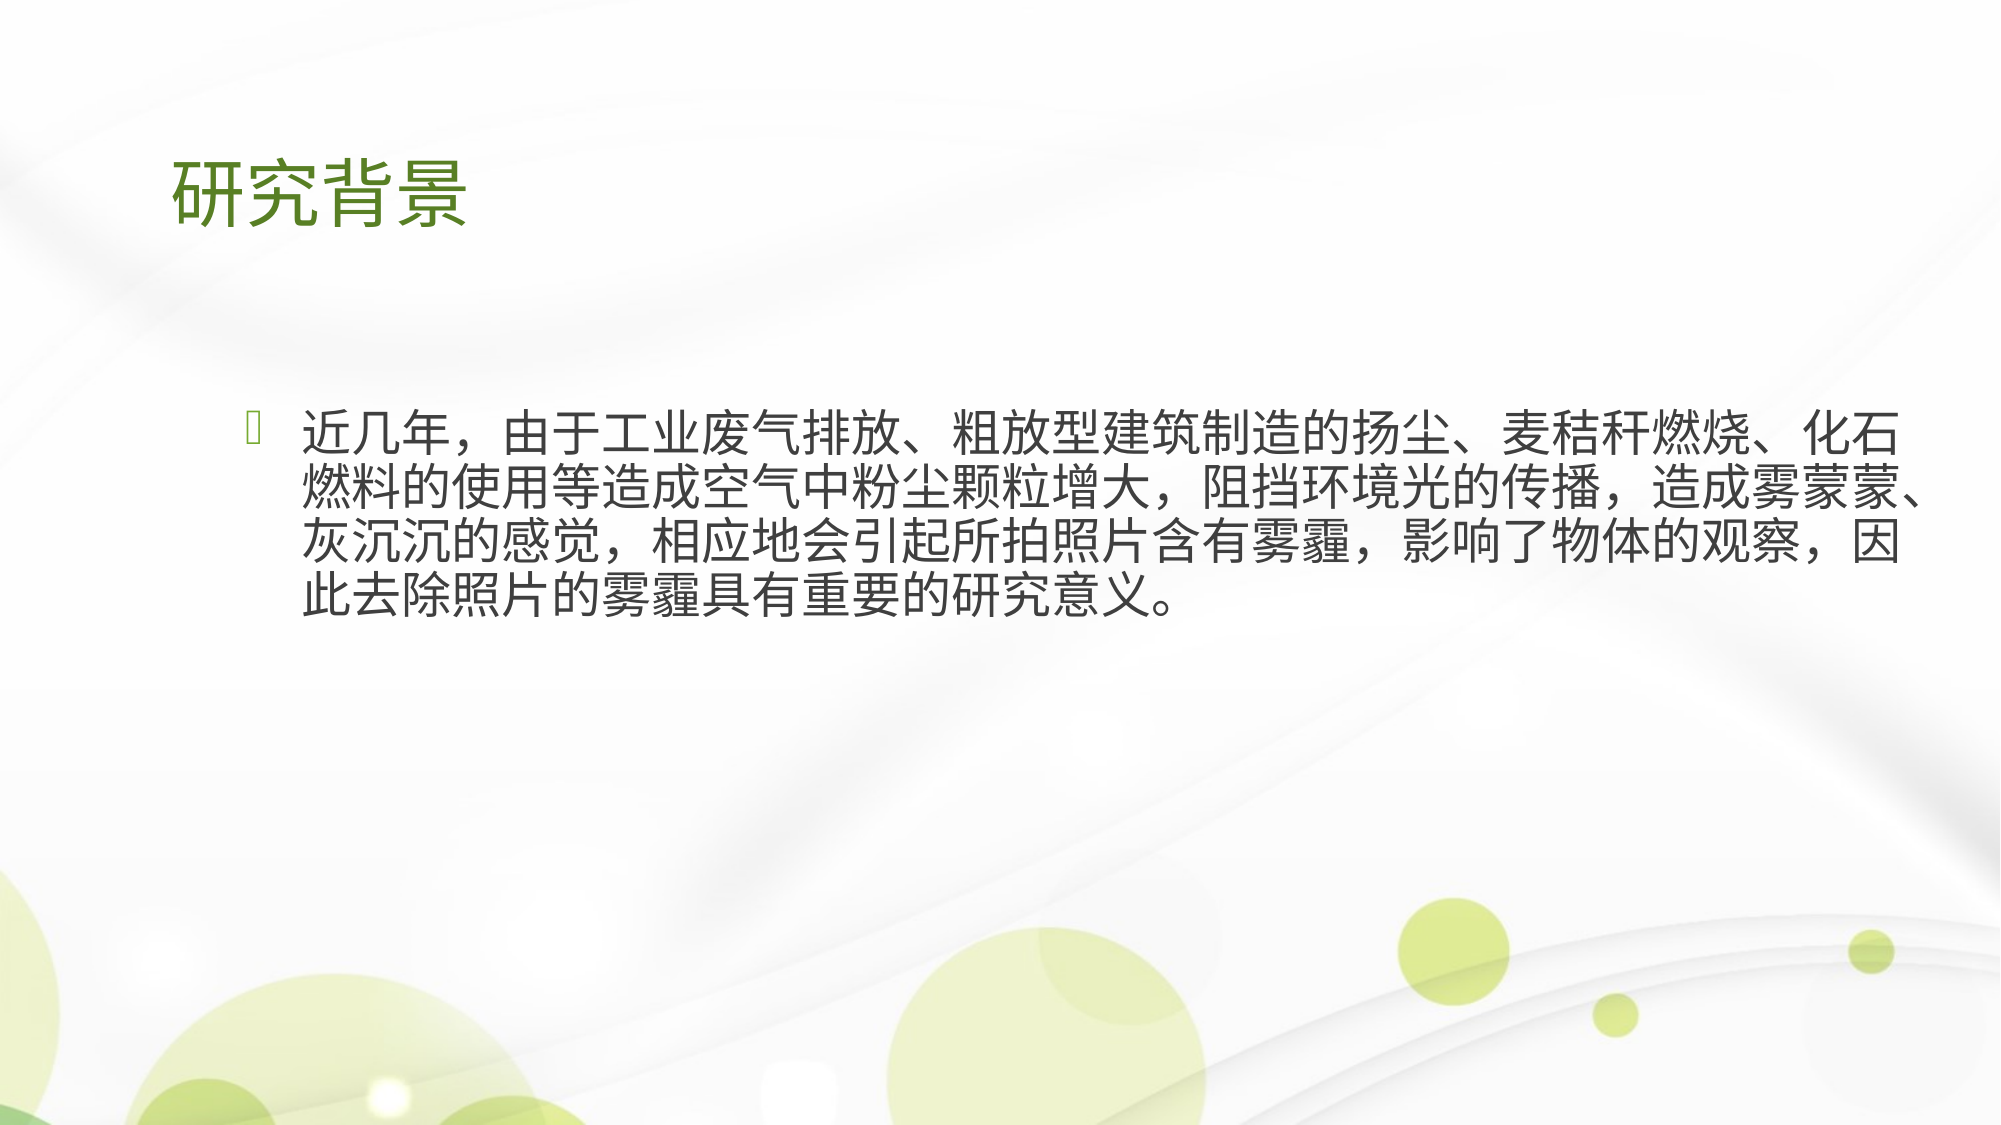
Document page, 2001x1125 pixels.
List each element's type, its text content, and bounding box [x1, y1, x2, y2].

text_box 近几年，由于工业废气排放、粗放型建筑制造的扬尘、麦秸秆燃烧、化石燃料的使用等造成空气中粉尘颗粒增大，阻挡环境光的传播，造成雾蒙蒙、灰沉沉的感觉，相应地会引起所拍照片含有雾霾，影响了物体的观察，因此去除照片的雾霾具有重要的研究意义。 [229, 400, 1955, 909]
text_box 研究背景 [154, 114, 1880, 280]
picture [0, 0, 2001, 1125]
